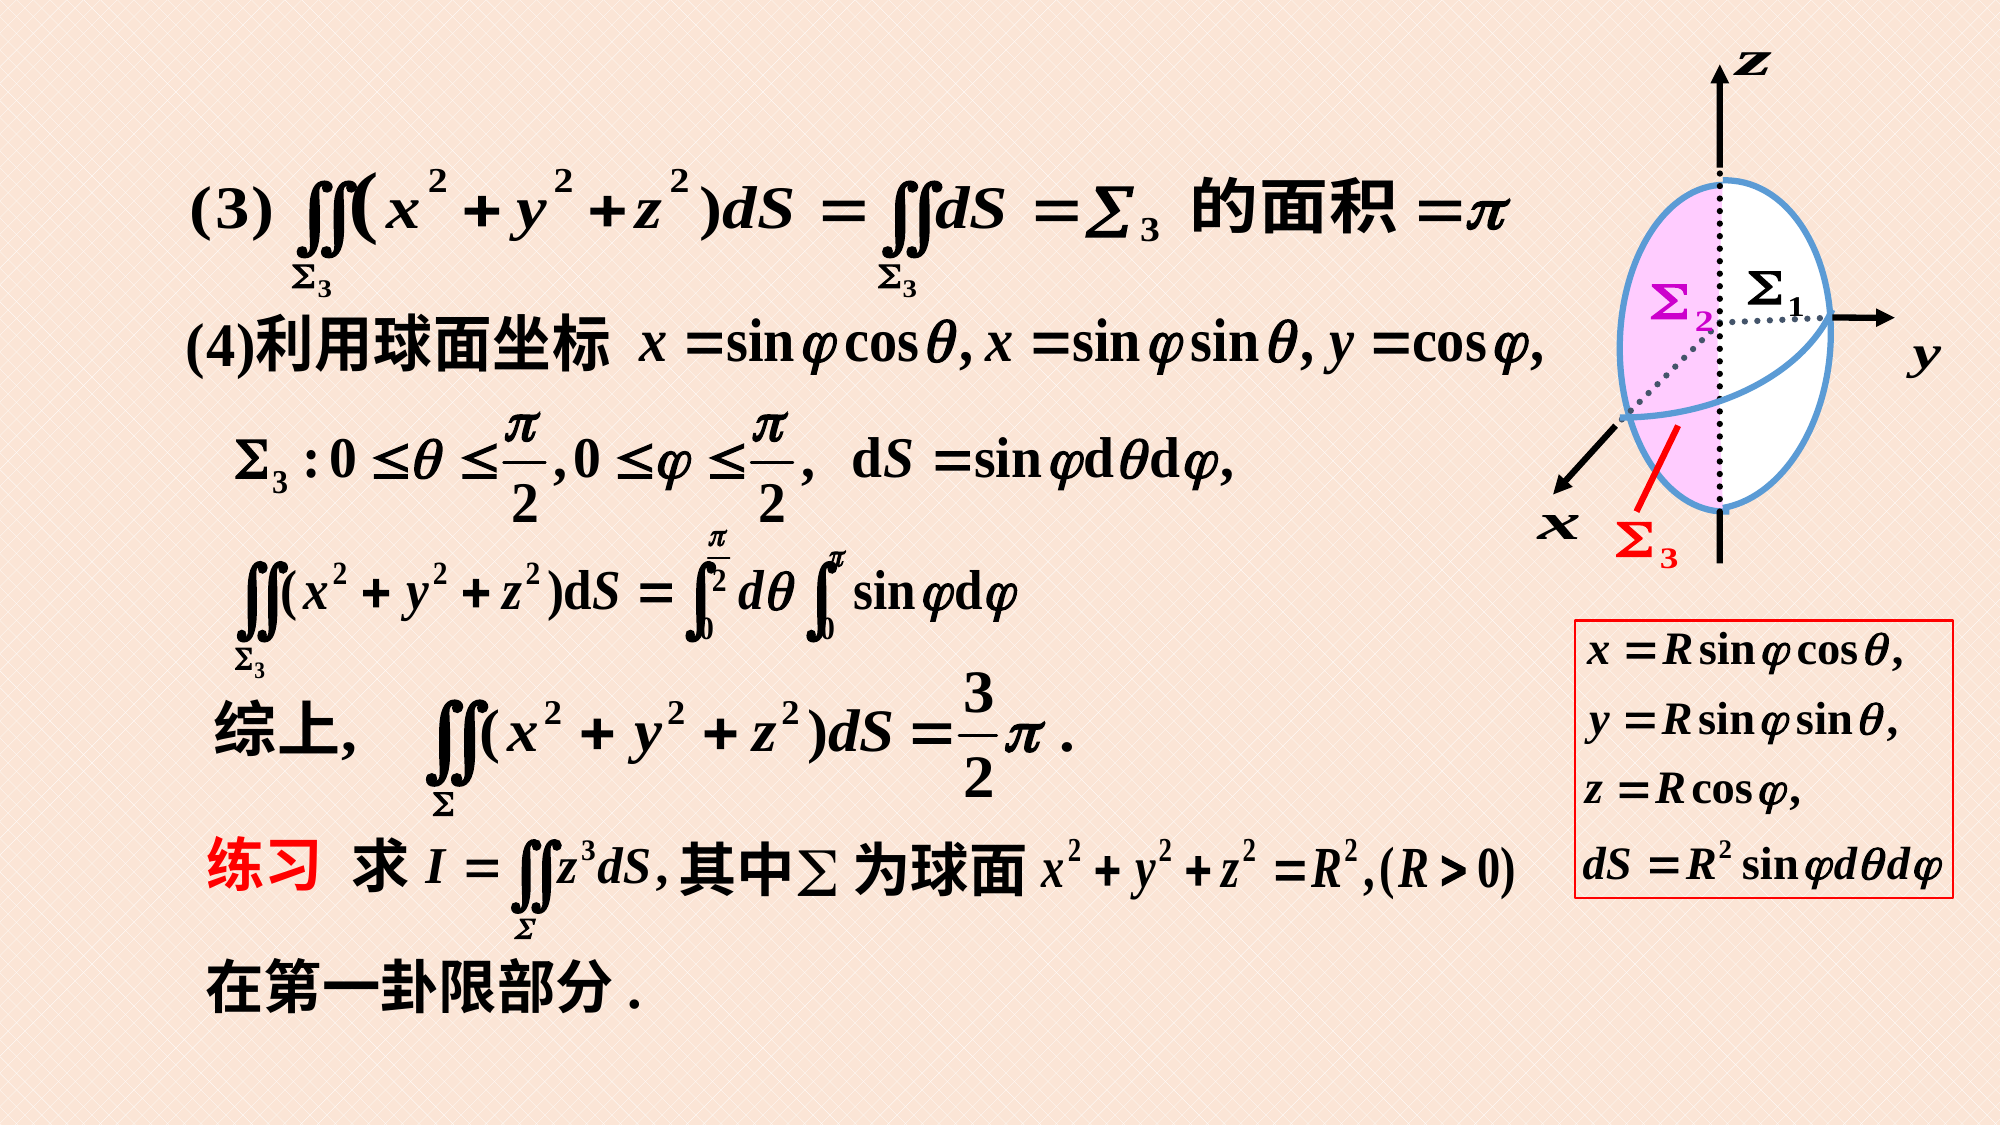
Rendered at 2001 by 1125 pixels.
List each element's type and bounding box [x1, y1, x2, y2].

text_box [190, 819, 1523, 1029]
text_box [154, 651, 1085, 827]
slide_number [1412, 1042, 1863, 1103]
text_box [1517, 42, 1954, 579]
text_box [626, 304, 1555, 388]
text_box [228, 382, 1243, 536]
text_box [181, 143, 1517, 310]
text_box [1576, 621, 1952, 897]
text_box [221, 511, 1028, 690]
text_box [178, 304, 623, 393]
